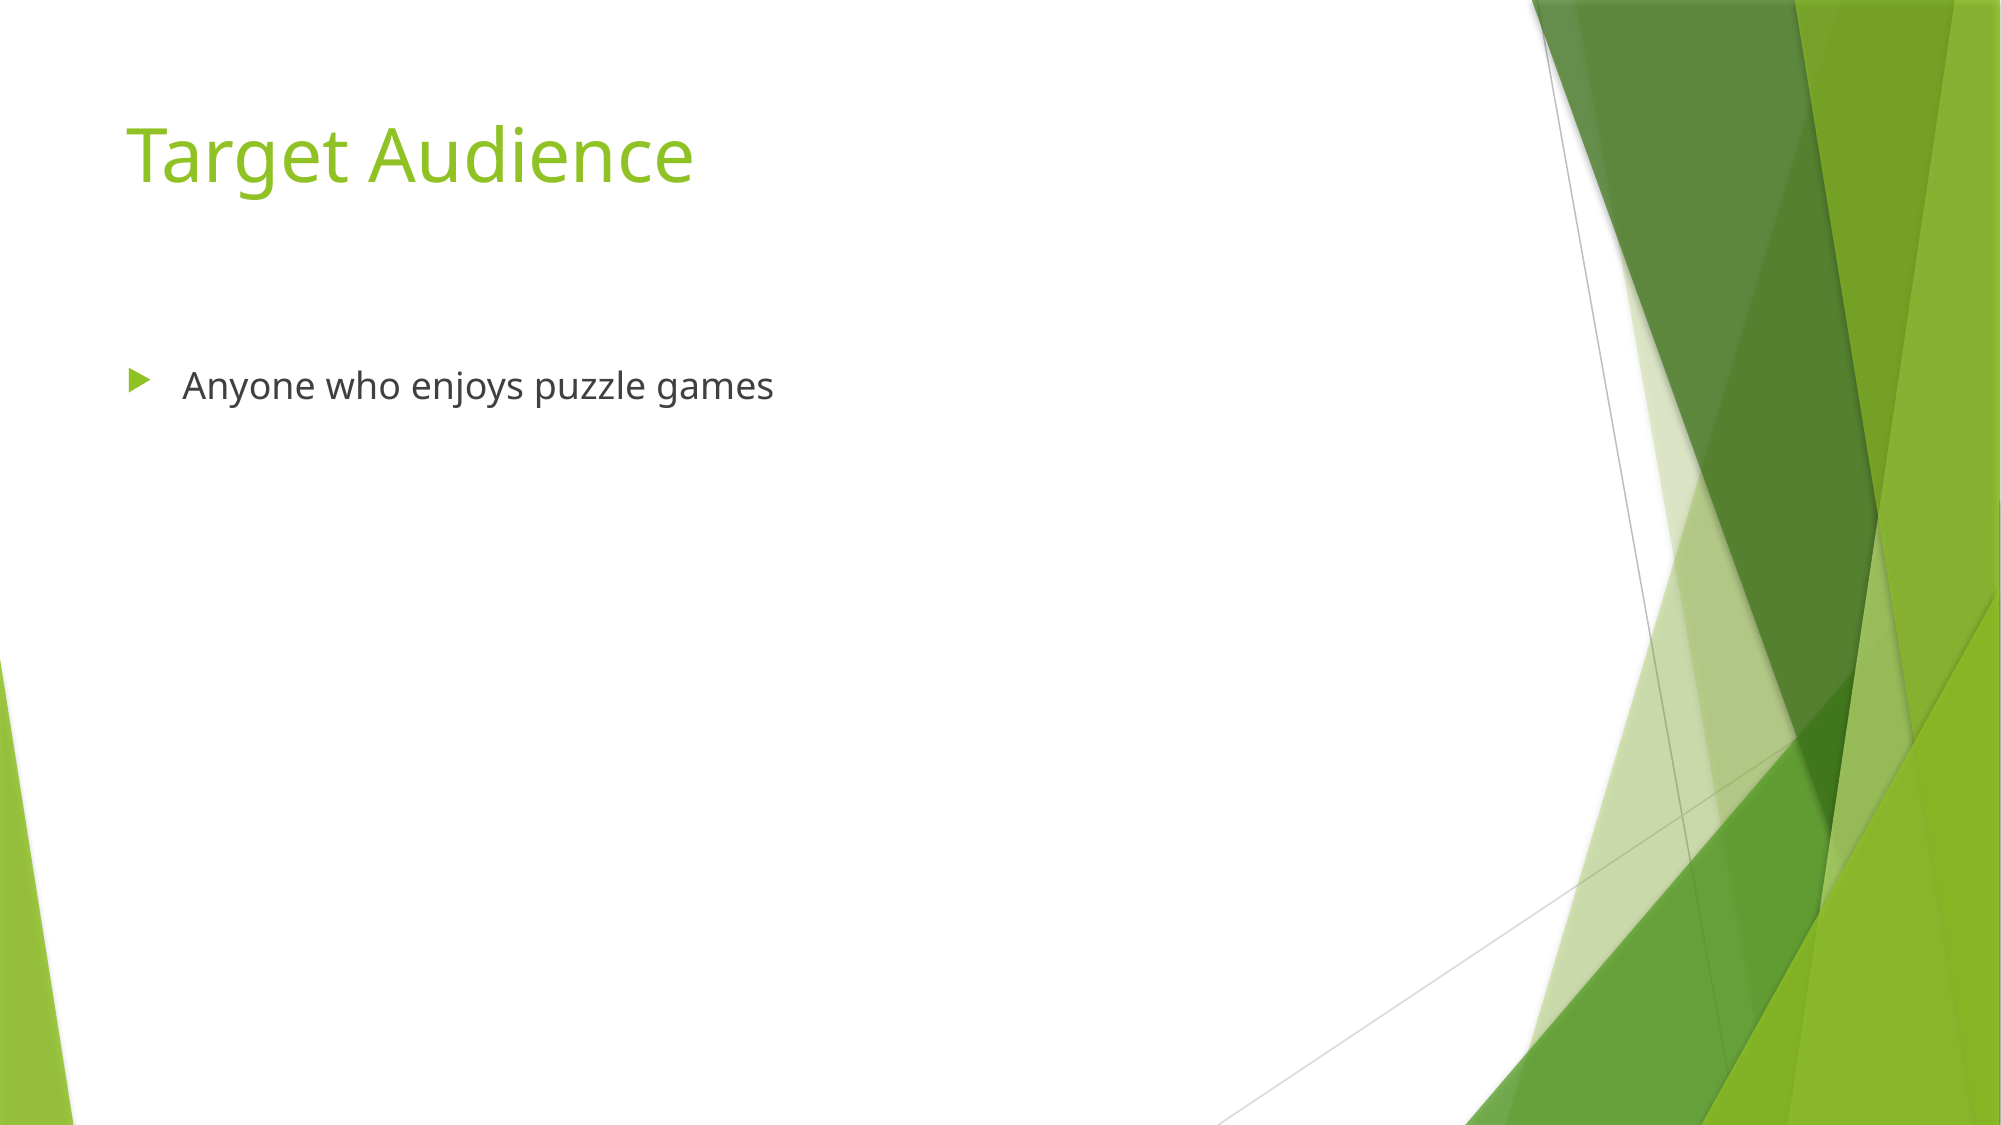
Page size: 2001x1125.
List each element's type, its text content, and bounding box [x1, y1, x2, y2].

list Anyone who enjoys puzzle games [111, 354, 1522, 992]
title Target Audience [111, 99, 1522, 317]
